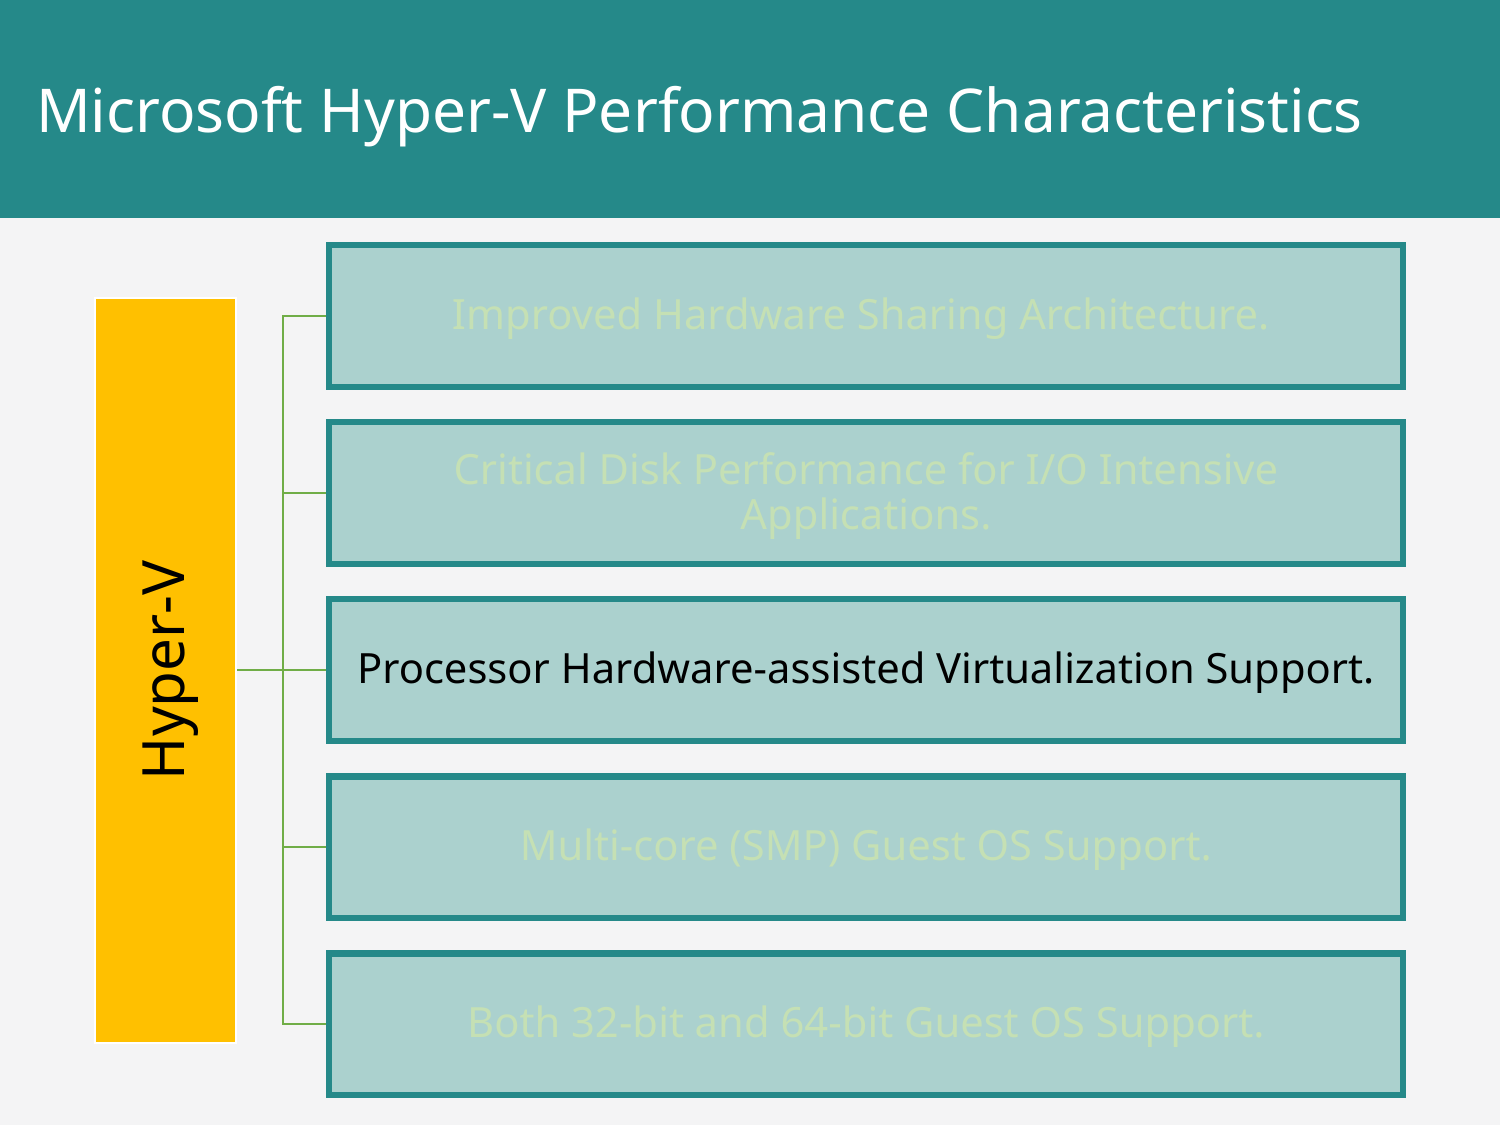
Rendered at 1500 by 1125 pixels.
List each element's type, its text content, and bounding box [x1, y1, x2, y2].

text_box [23, 245, 1474, 1096]
title Microsoft Hyper-V Performance Characteristics [21, 0, 1465, 218]
